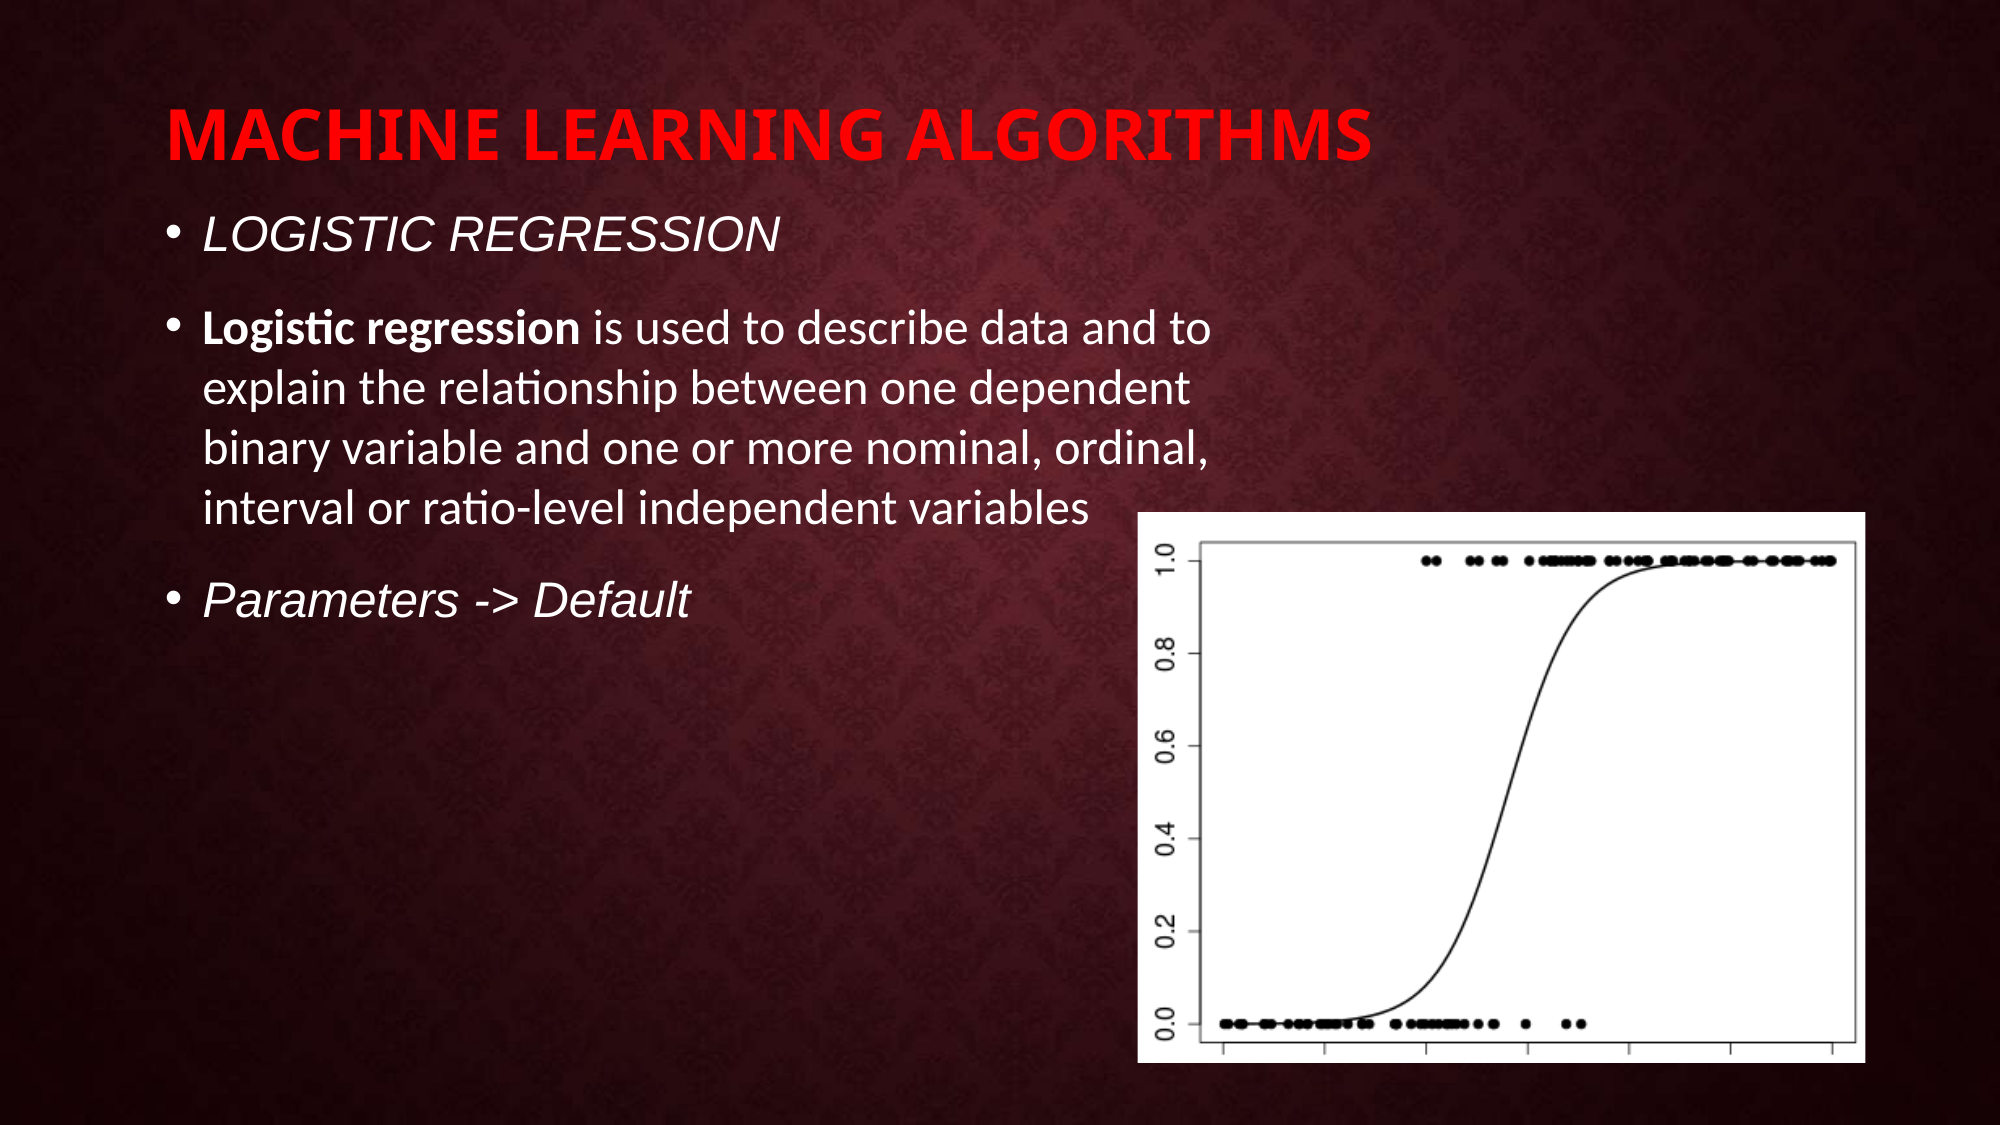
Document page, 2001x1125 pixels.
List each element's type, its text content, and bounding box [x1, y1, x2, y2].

text_box LOGISTIC REGRESSION Logistic regression is used to describe data and to explain the relationship between one dependent binary variable and one or more nominal, ordinal, interval or ratio-level independent variables Parameters -> Default [162, 166, 1227, 720]
picture [0, 0, 2000, 1125]
title MACHINE LEARNING ALGORITHMS [162, 87, 1479, 278]
